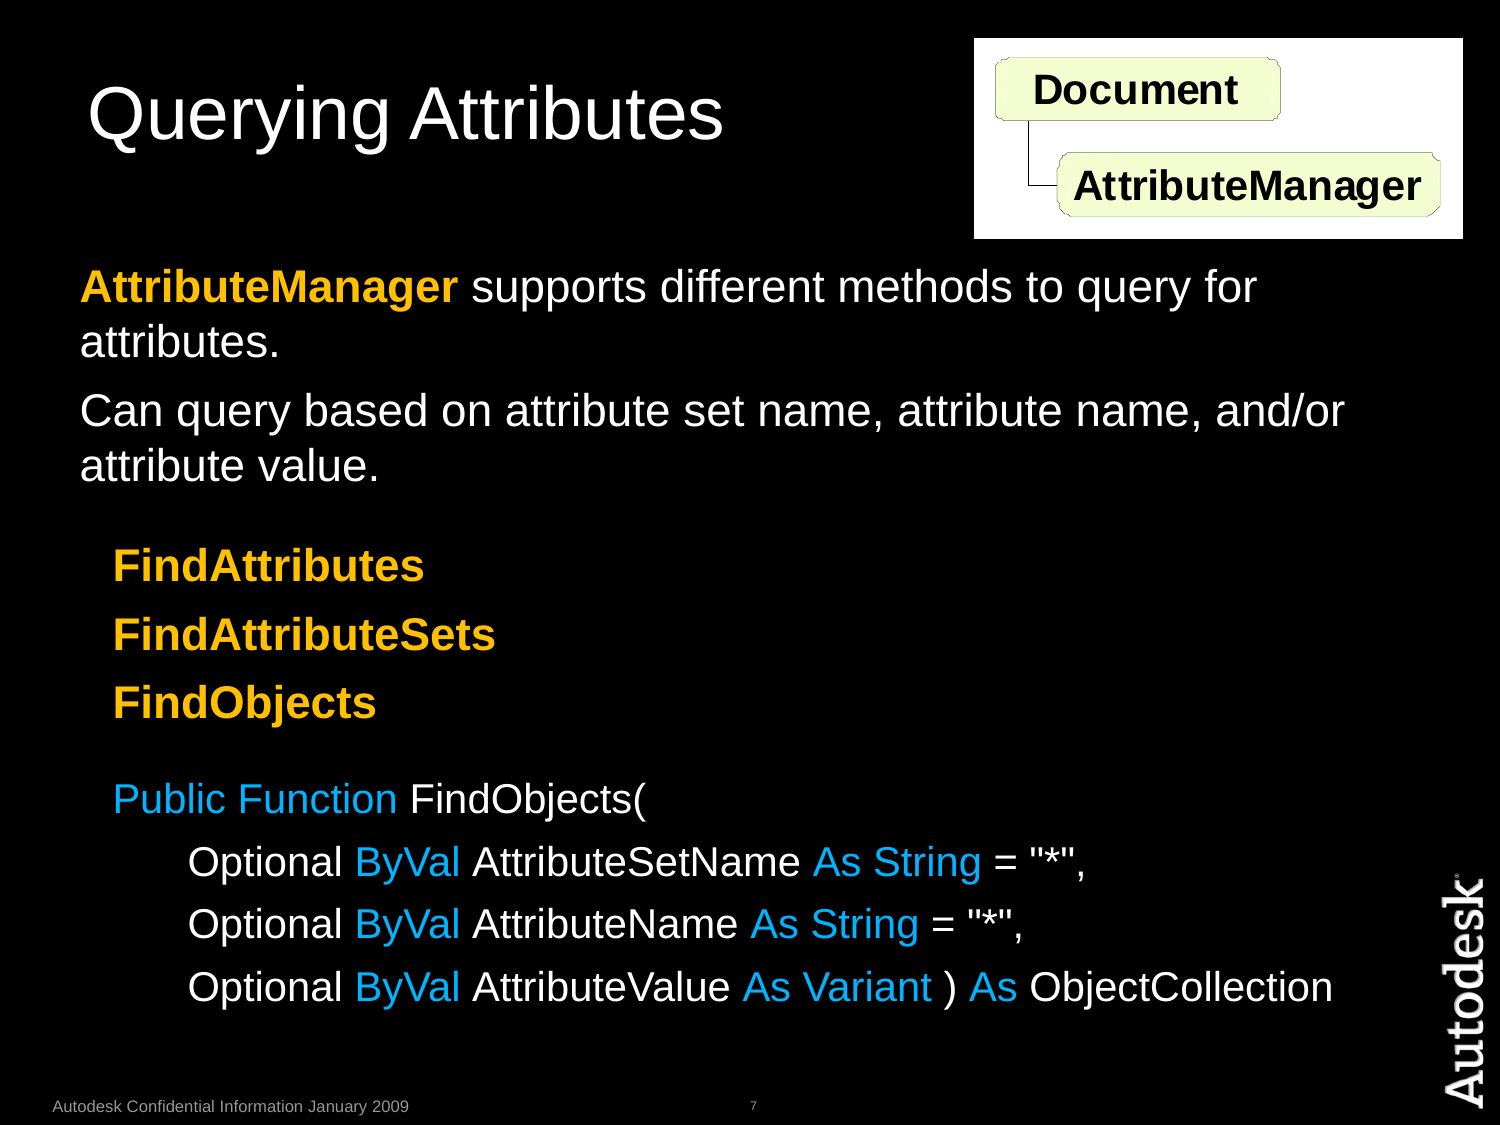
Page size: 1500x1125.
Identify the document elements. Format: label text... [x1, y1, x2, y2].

picture [1402, 0, 1500, 1125]
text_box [974, 38, 1463, 240]
title Querying Attributes [87, 48, 969, 181]
text_box AttributeManager supports different methods to query for attributes. Can query based on attribute set name, attribute name, and/or attribute value. FindAttributes FindAttributeSets FindObjects Public Function FindObjects( Optional ByVal AttributeSetName As String = "*", Optional ByVal AttributeName As String = "*", Optional ByVal AttributeValue As Variant ) As ObjectCollection [49, 251, 1419, 1091]
